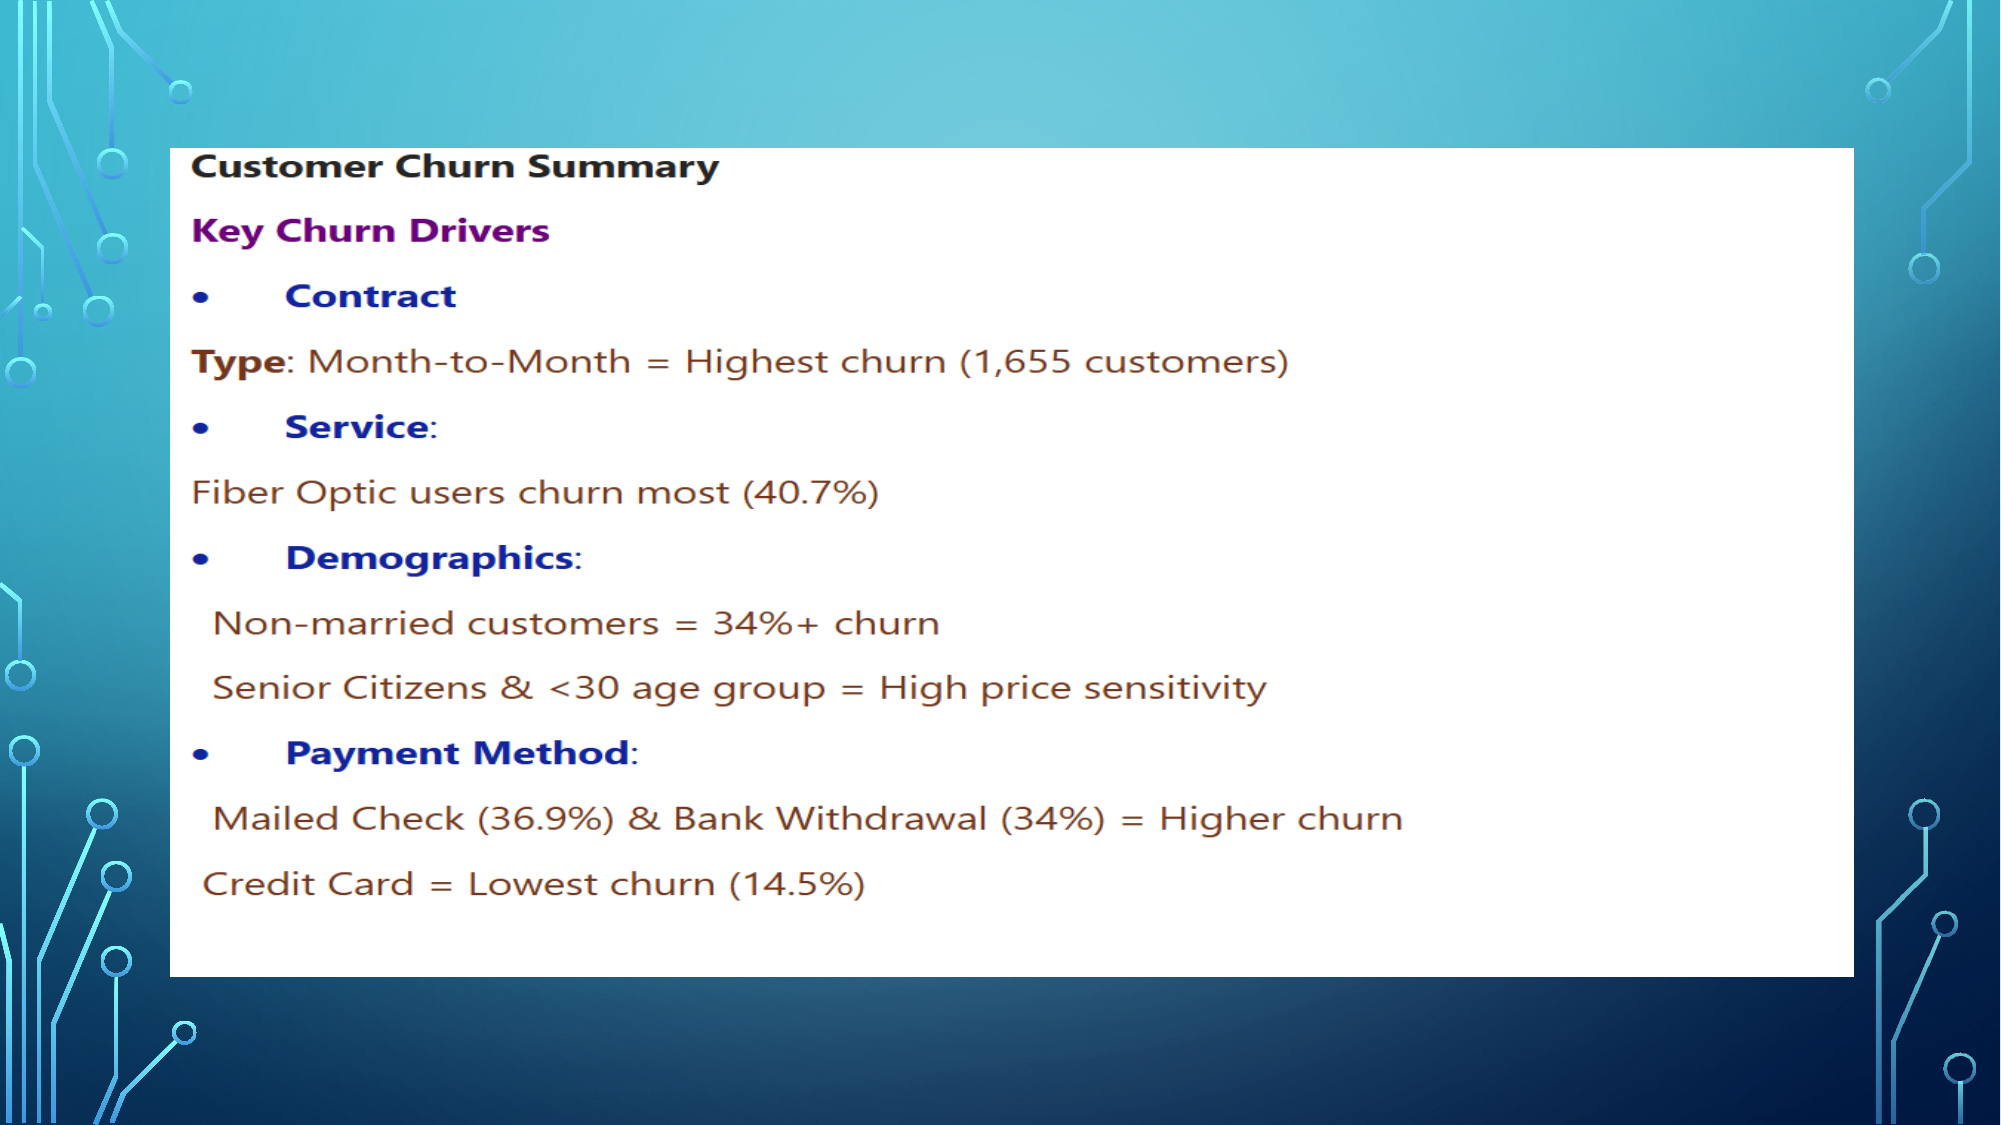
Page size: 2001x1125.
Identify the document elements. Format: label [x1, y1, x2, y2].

picture [170, 148, 1855, 977]
